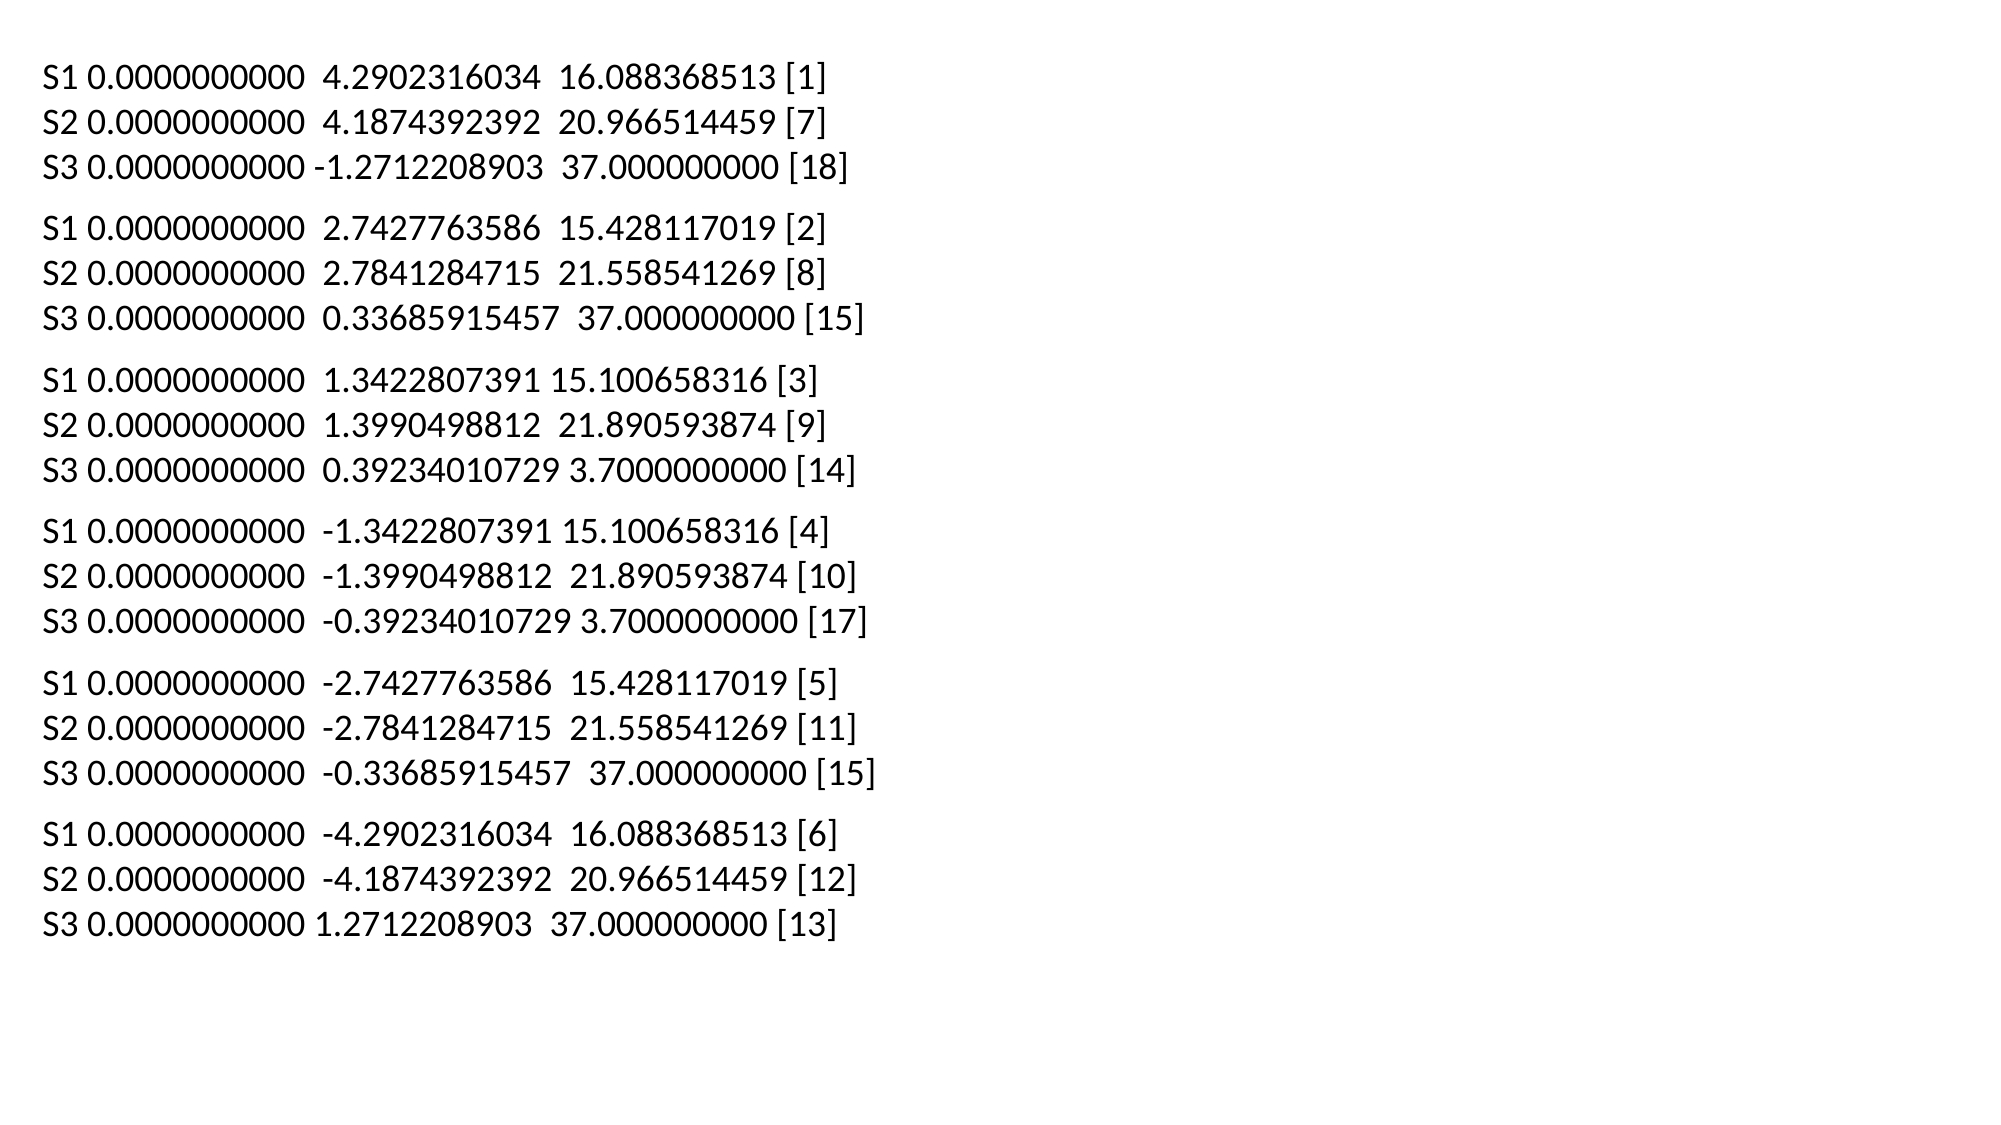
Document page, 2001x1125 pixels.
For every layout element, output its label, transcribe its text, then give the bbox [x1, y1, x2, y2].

text_box S1 0.0000000000 -4.2902316034 16.088368513 [6] S2 0.0000000000 -4.1874392392 20.966514459 [12] S3 0.0000000000 1.2712208903 37.000000000 [13] [27, 801, 990, 952]
text_box S1 0.0000000000 -2.7427763586 15.428117019 [5] S2 0.0000000000 -2.7841284715 21.558541269 [11] S3 0.0000000000 -0.33685915457 37.000000000 [15] [27, 650, 919, 801]
text_box S1 0.0000000000 1.3422807391 15.100658316 [3] S2 0.0000000000 1.3990498812 21.890593874 [9] S3 0.0000000000 0.39234010729 3.7000000000 [14] [27, 347, 1028, 498]
text_box S1 0.0000000000 -1.3422807391 15.100658316 [4] S2 0.0000000000 -1.3990498812 21.890593874 [10] S3 0.0000000000 -0.39234010729 3.7000000000 [17] [27, 498, 1028, 649]
text_box S1 0.0000000000 4.2902316034 16.088368513 [1] S2 0.0000000000 4.1874392392 20.966514459 [7] S3 0.0000000000 -1.2712208903 37.000000000 [18] [27, 44, 990, 195]
text_box S1 0.0000000000 2.7427763586 15.428117019 [2] S2 0.0000000000 2.7841284715 21.558541269 [8] S3 0.0000000000 0.33685915457 37.000000000 [15] [27, 196, 889, 346]
